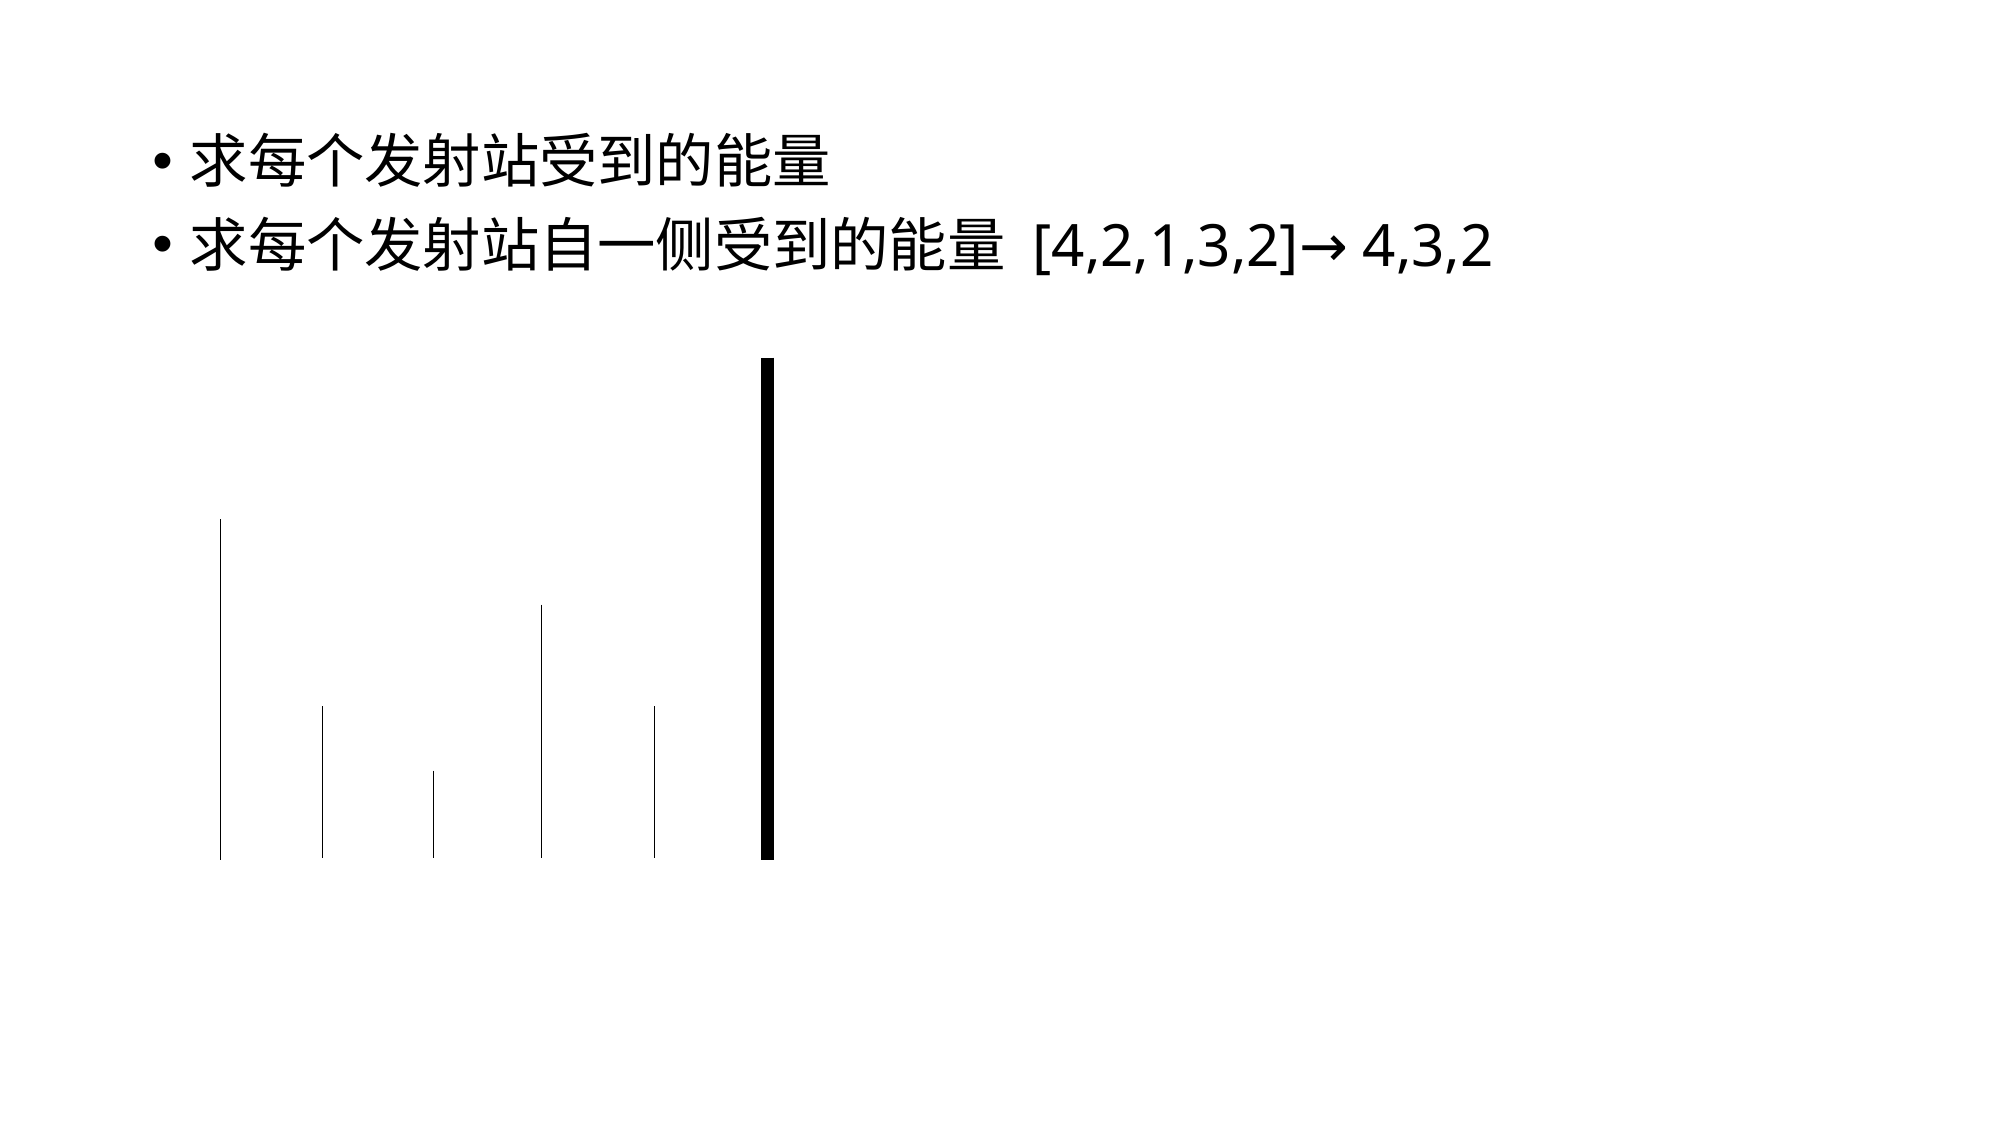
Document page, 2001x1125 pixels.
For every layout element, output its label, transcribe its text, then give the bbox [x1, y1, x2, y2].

list 求每个发射站受到的能量 求每个发射站自一侧受到的能量 [4,2,1,3,2]→ 4,3,2 [137, 124, 1863, 1014]
